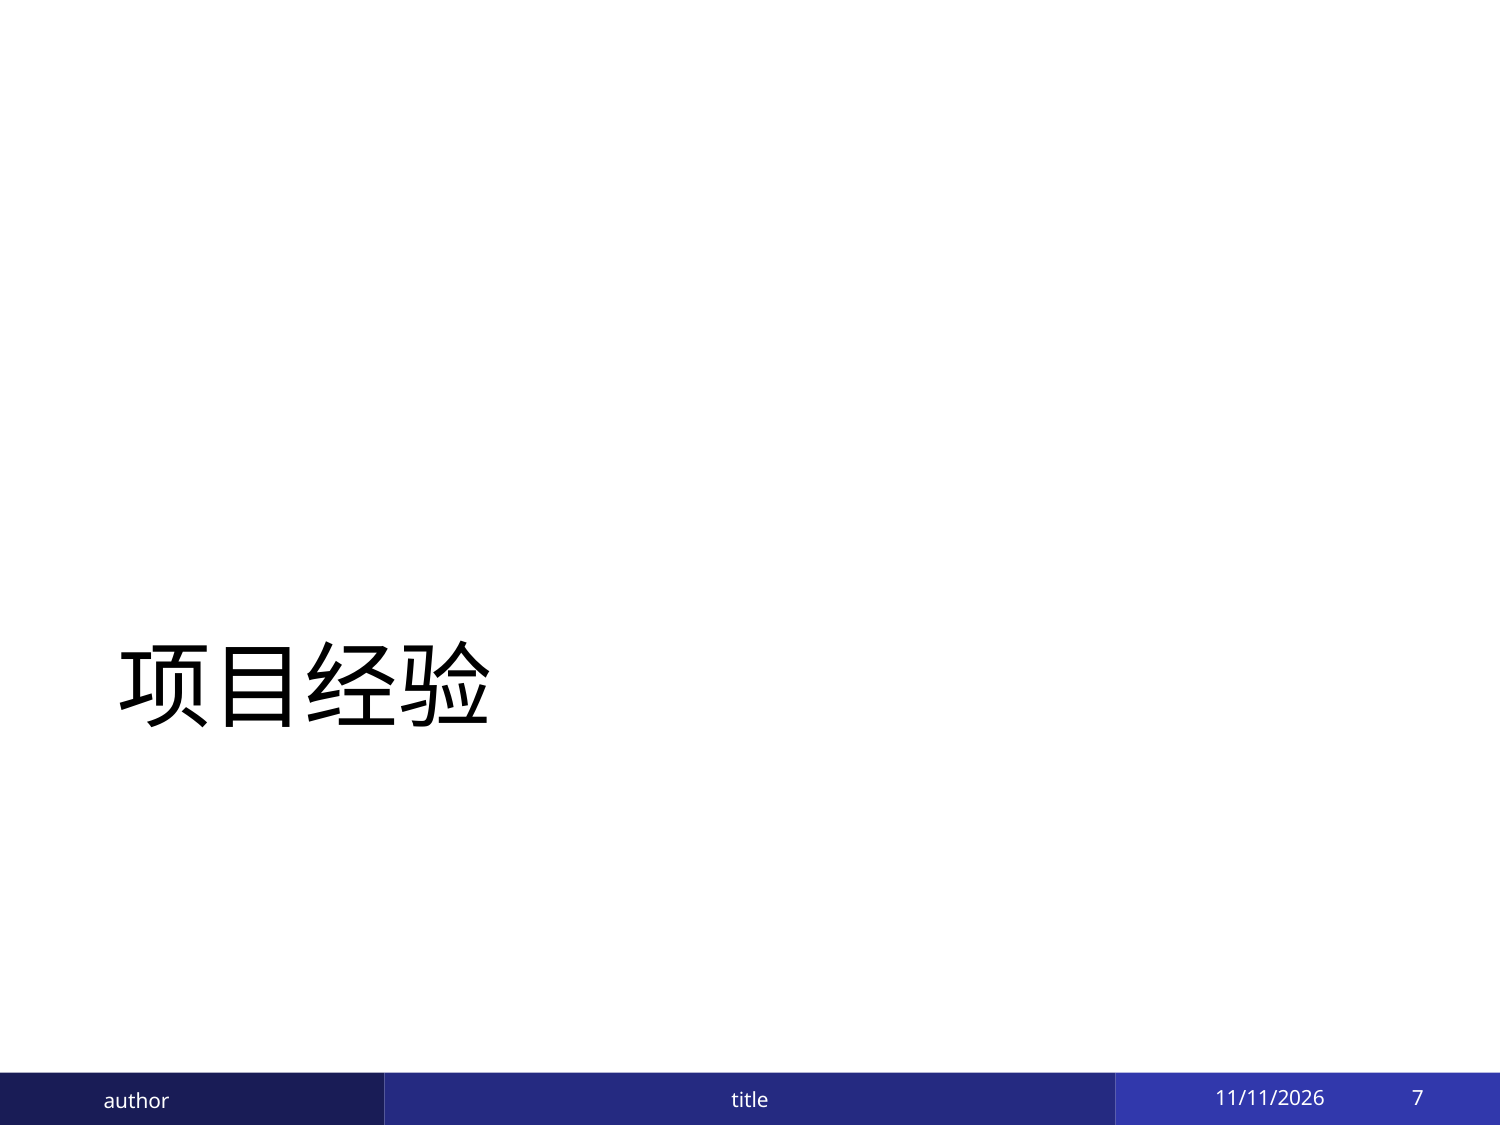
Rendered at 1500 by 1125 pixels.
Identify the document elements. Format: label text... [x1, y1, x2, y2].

title 项目经验 [102, 280, 1397, 749]
